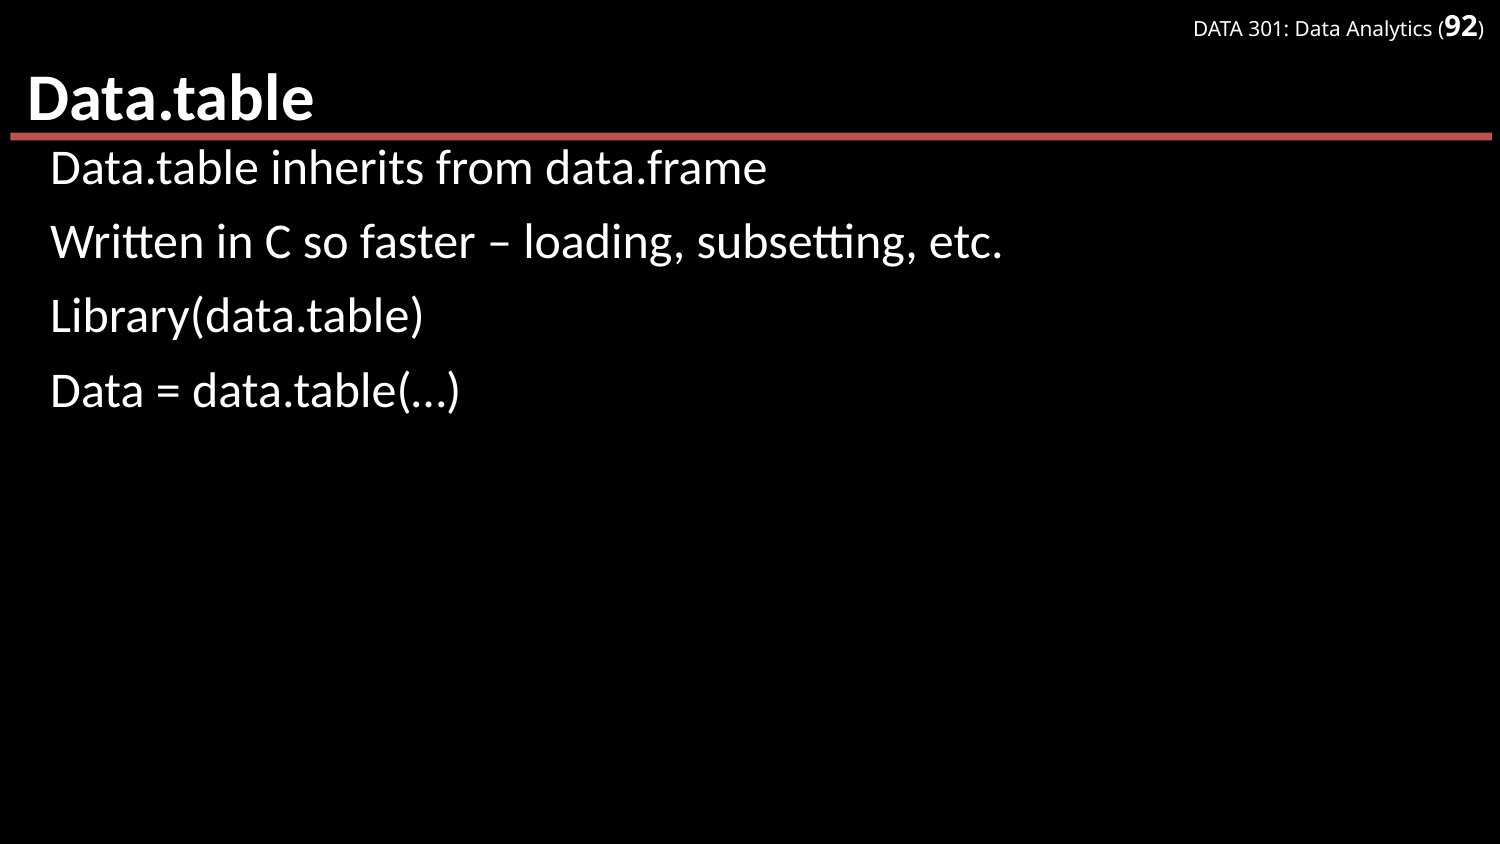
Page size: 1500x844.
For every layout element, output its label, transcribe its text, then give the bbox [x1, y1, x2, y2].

list Data.table inherits from data.frame Written in C so faster – loading, subsetting, etc. Library(data.table) Data = data.table(…) [10, 134, 1492, 835]
title Data.table [12, 0, 1488, 134]
